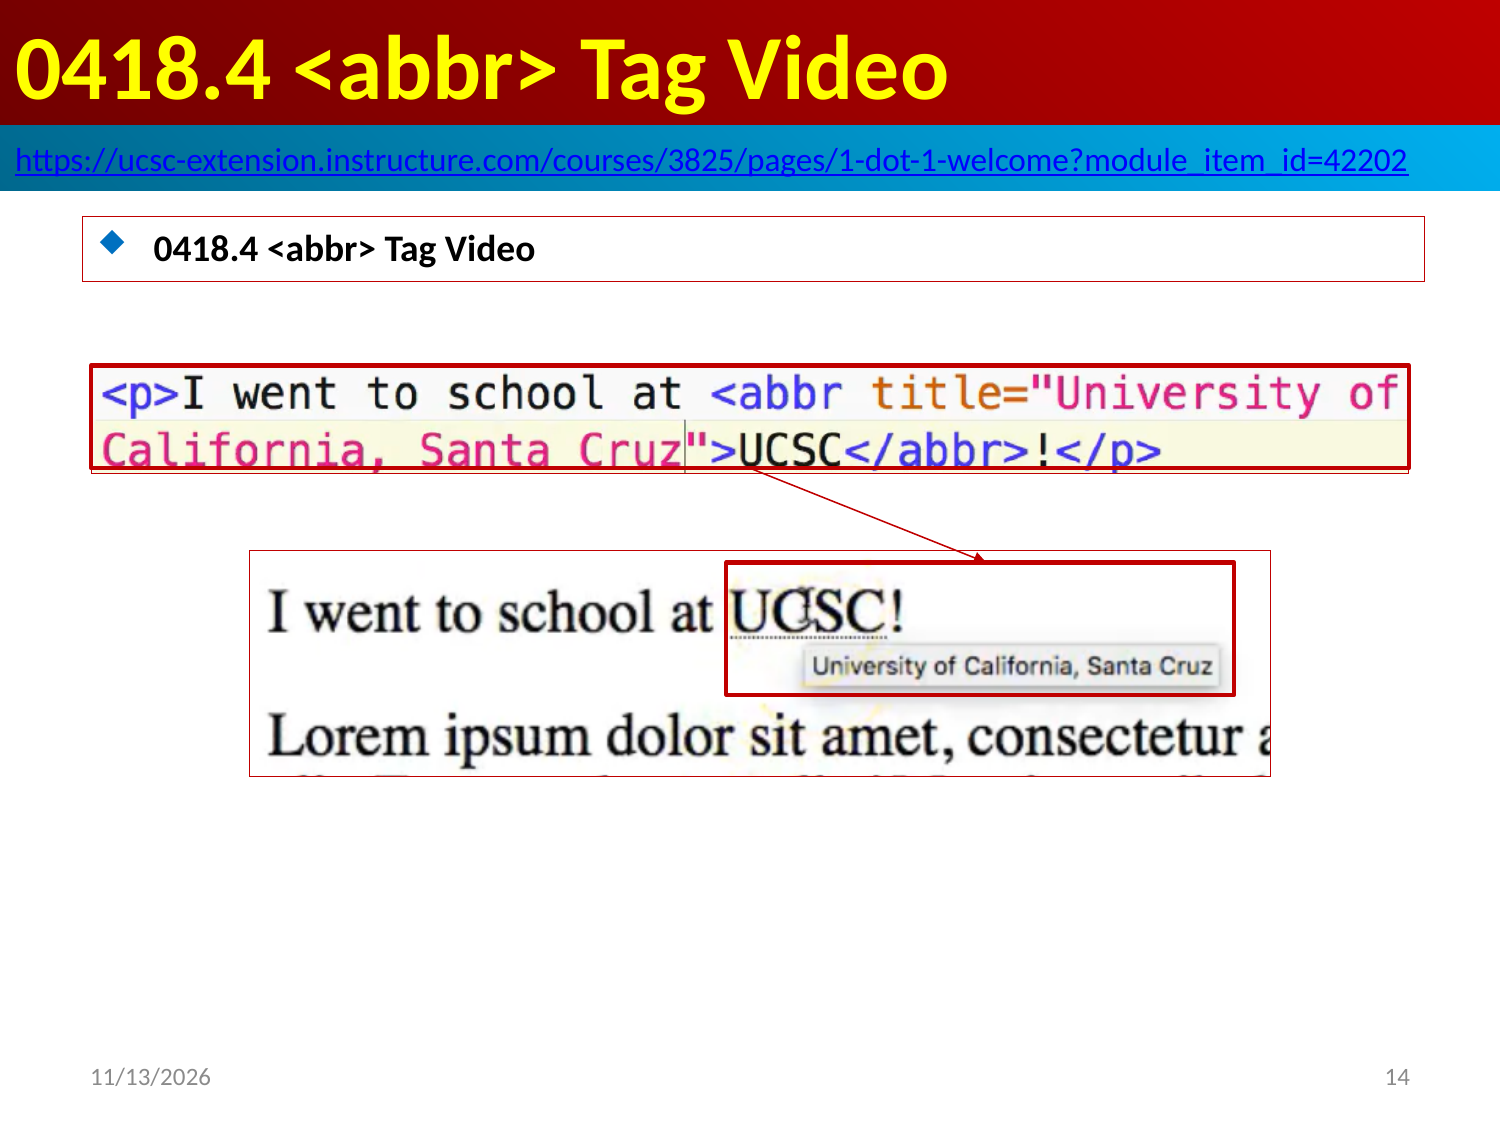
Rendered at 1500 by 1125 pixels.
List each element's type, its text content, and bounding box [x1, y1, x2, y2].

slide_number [75, 1042, 425, 1109]
title 0418.4 <abbr> Tag Video [0, 0, 1500, 125]
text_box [749, 467, 987, 563]
text_box https://ucsc-extension.instructure.com/courses/3825/pages/1-dot-1-welcome?module_item_id=42202 [0, 125, 1500, 191]
slide_number 14 [1074, 1042, 1425, 1109]
picture [90, 365, 1410, 474]
picture [249, 549, 1271, 777]
subtitle 0418.4 <abbr> Tag Video [82, 216, 1425, 282]
